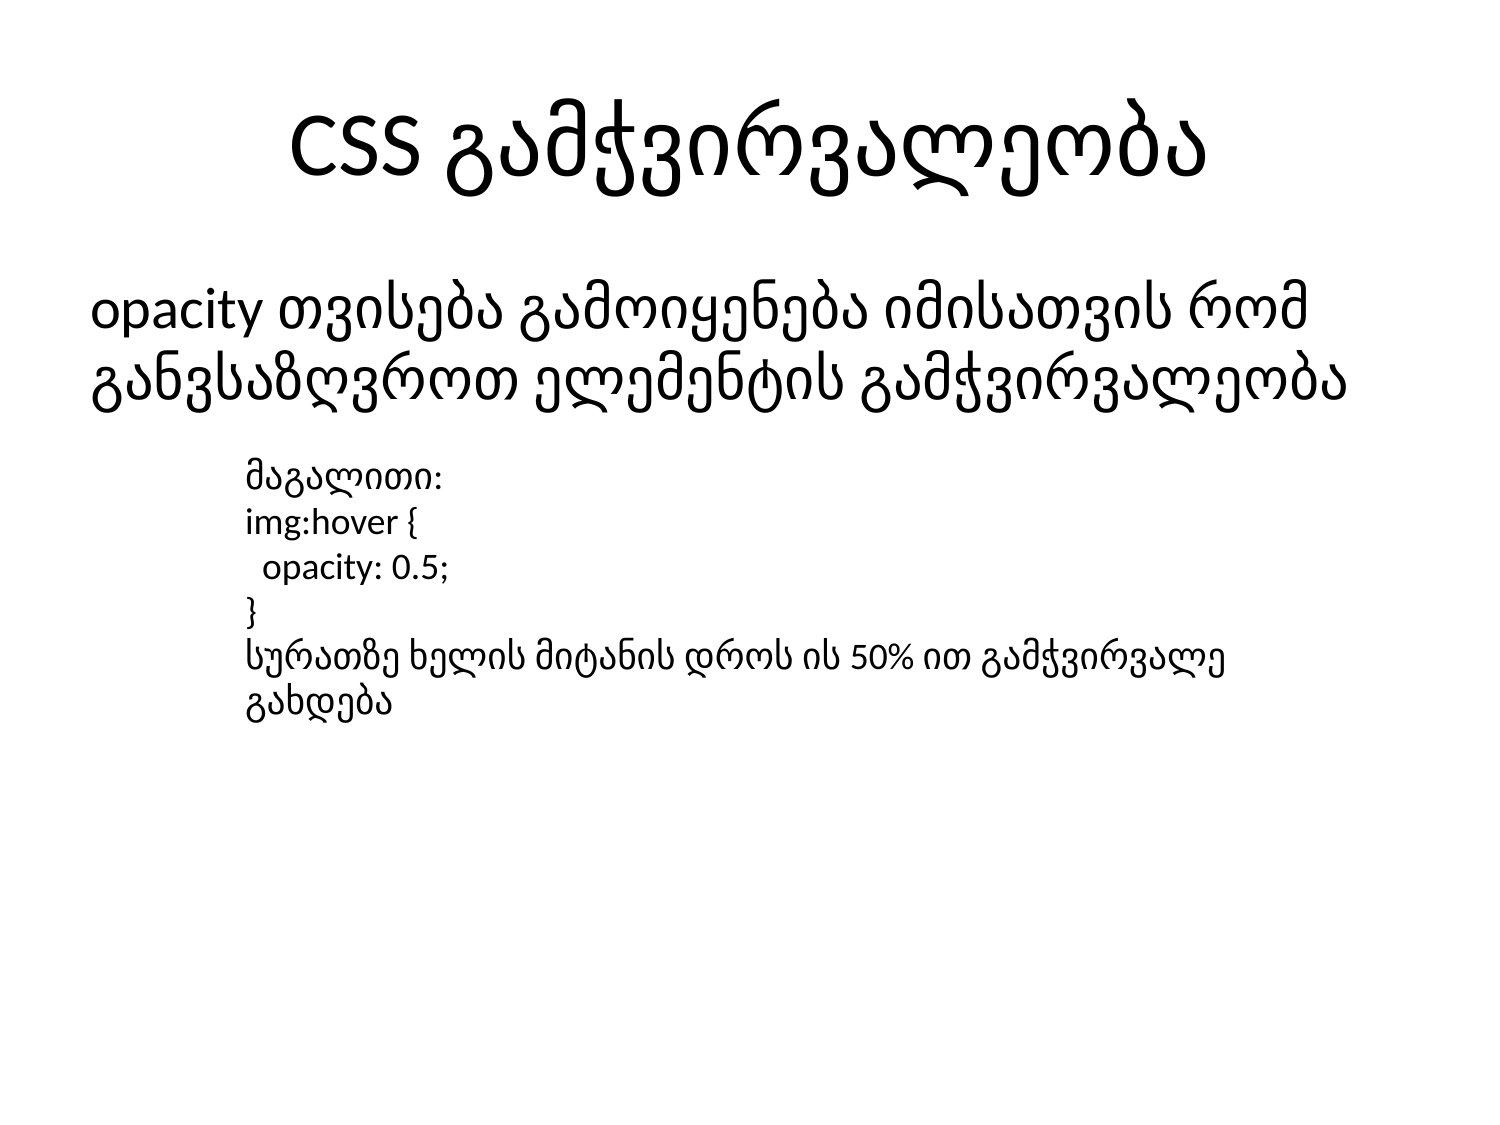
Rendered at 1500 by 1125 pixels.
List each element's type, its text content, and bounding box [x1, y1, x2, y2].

text_box მაგალითი: img:hover { opacity: 0.5; } სურათზე ხელის მიტანის დროს ის 50% ით გამჭვირვალე გახდება [230, 444, 1279, 730]
title CSS გამჭვირვალეობა [75, 45, 1425, 233]
list opacity თვისება გამოიყენება იმისათვის რომ განვსაზღვროთ ელემენტის გამჭვირვალეობა [75, 262, 1425, 421]
